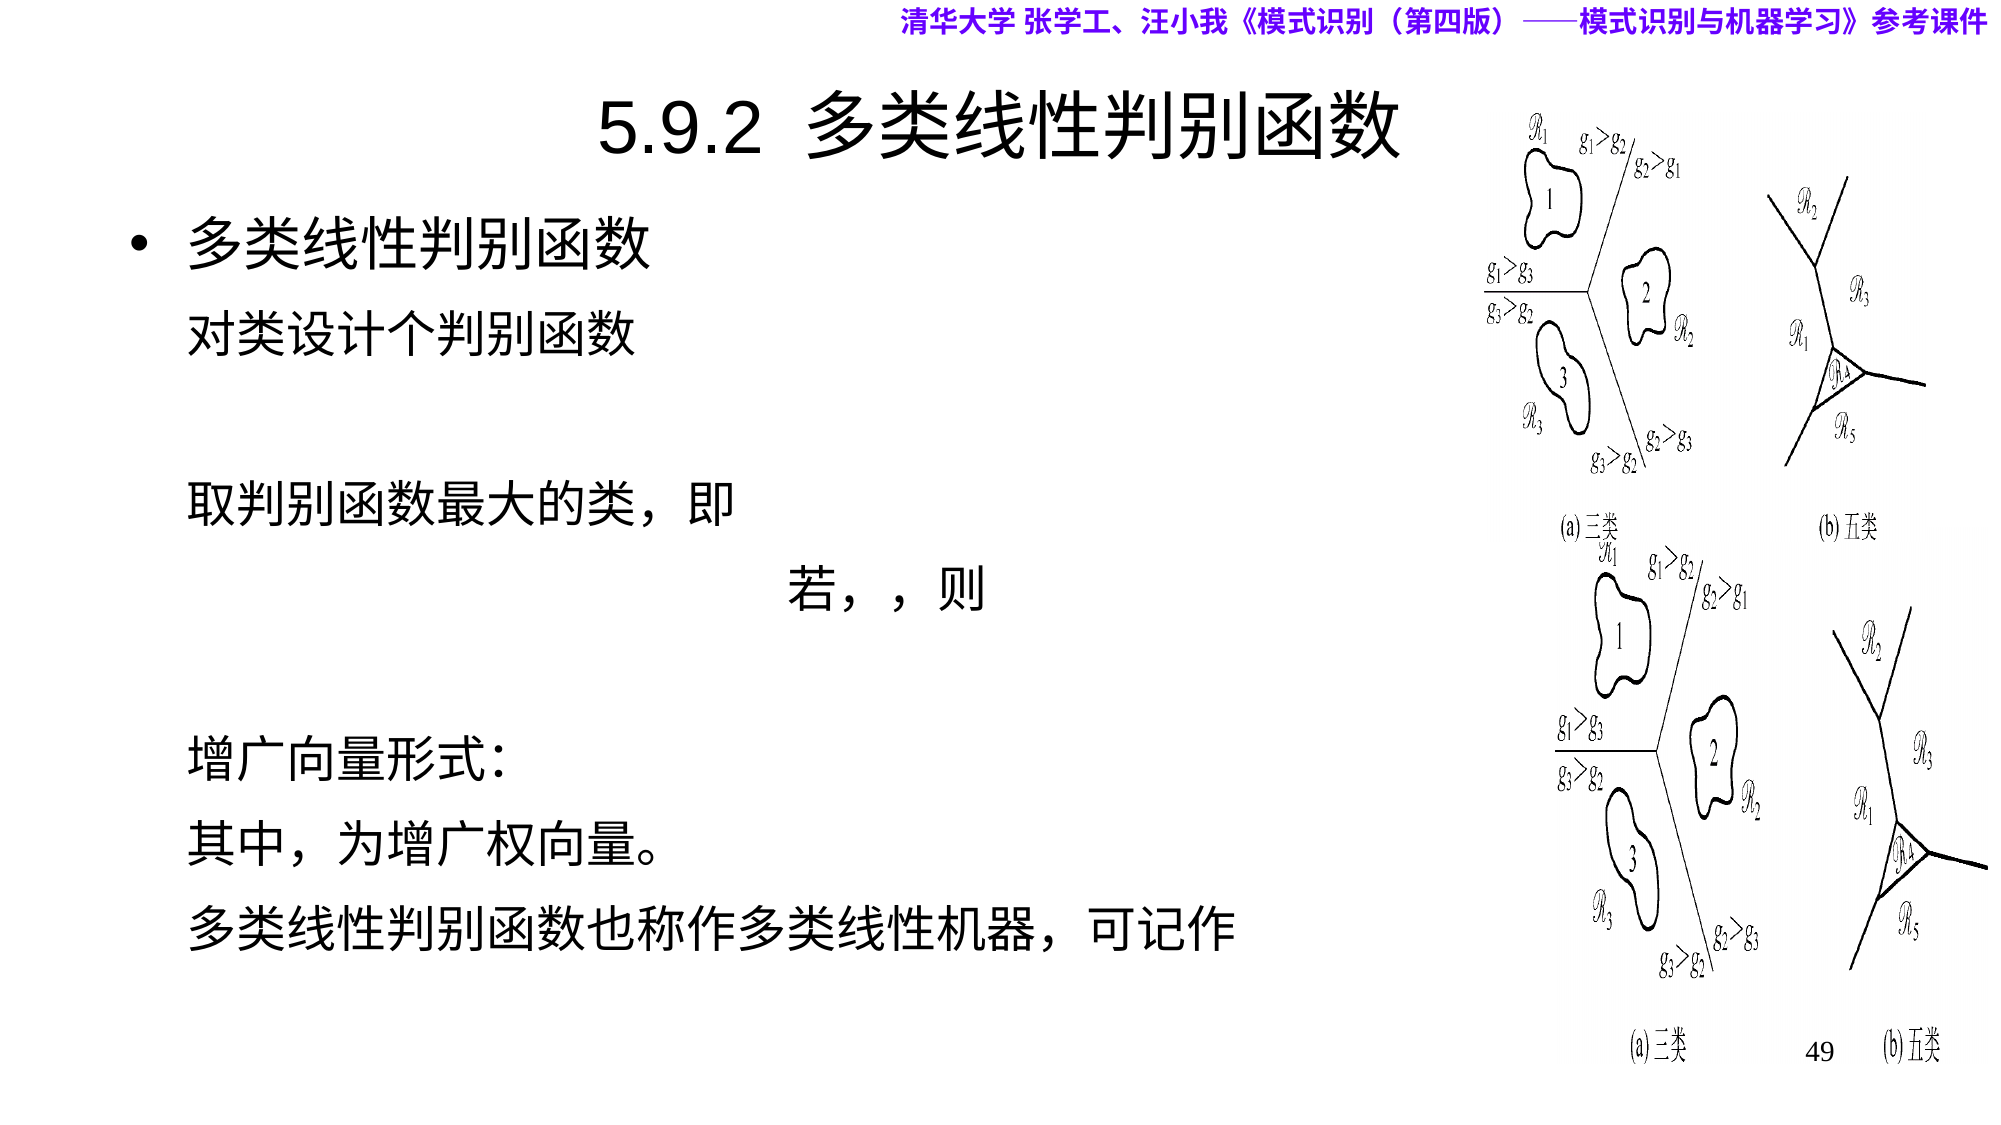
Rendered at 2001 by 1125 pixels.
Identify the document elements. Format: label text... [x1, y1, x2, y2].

text_box 5.9.2 多类线性判别函数 [214, 62, 1786, 185]
slide_number 49 [1433, 1024, 1851, 1101]
picture [1483, 112, 1989, 1065]
text_box 清华大学 张学工、汪小我《模式识别（第四版）——模式识别与机器学习》参考课件 [546, 3, 2000, 46]
